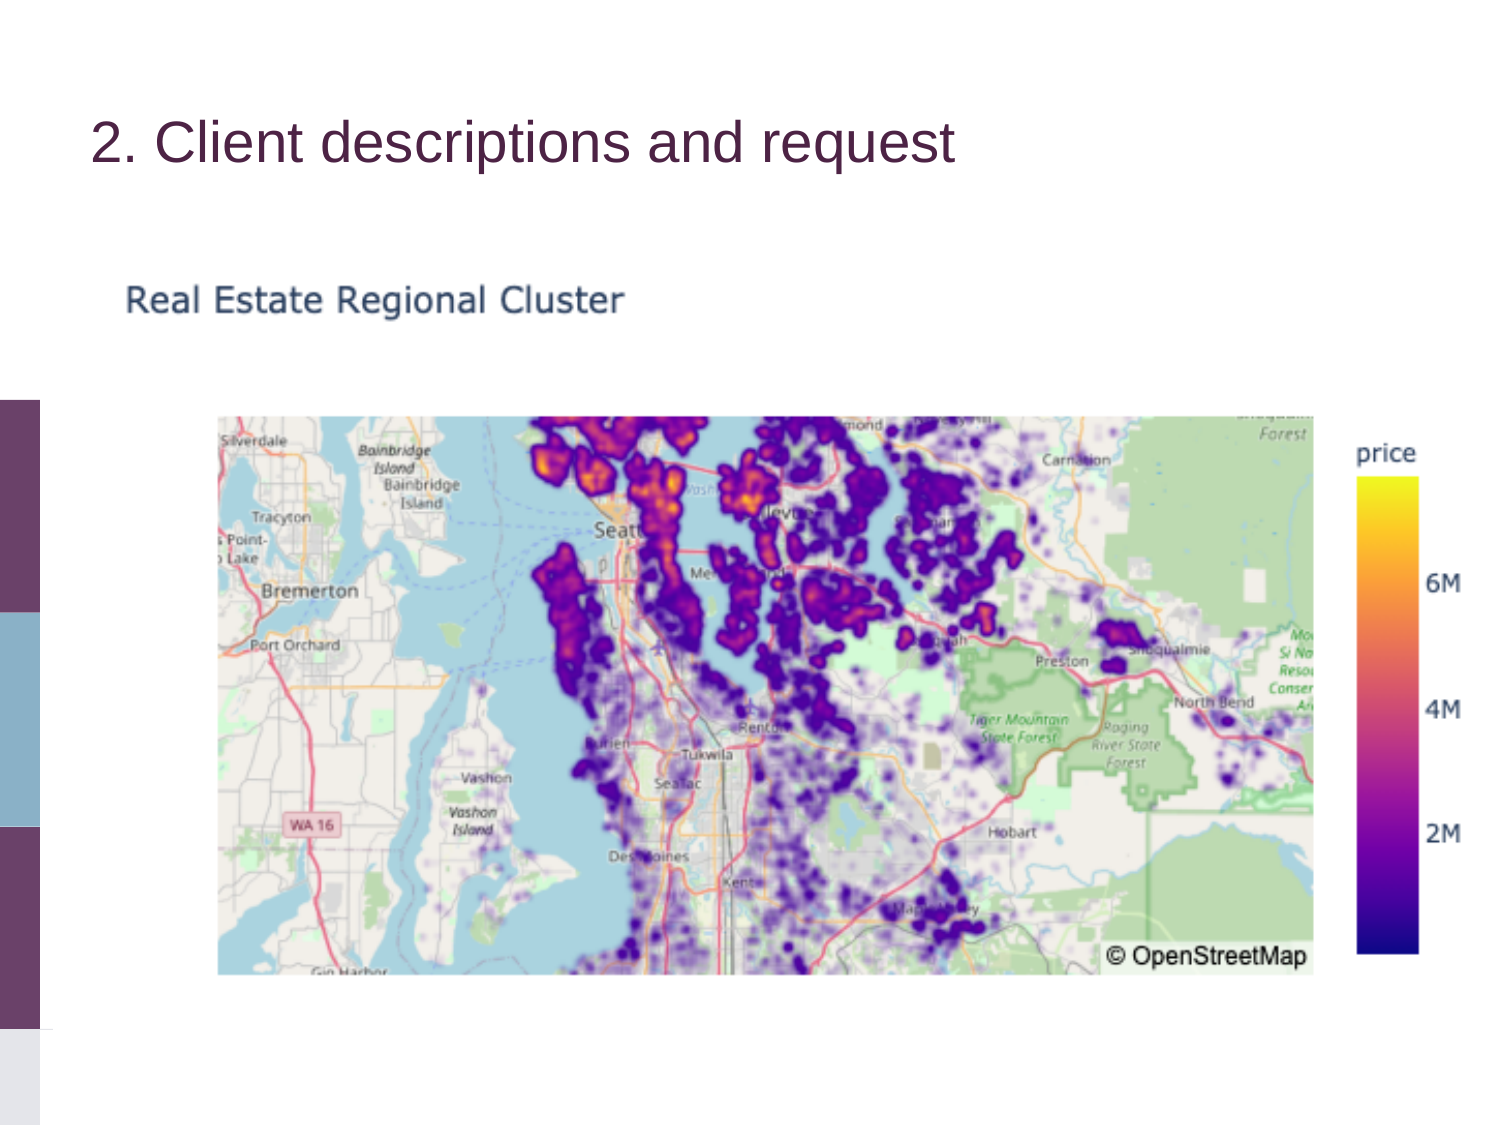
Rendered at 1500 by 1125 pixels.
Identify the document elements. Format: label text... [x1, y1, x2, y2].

picture [53, 210, 1500, 1125]
title 2. Client descriptions and request [75, 45, 1425, 210]
